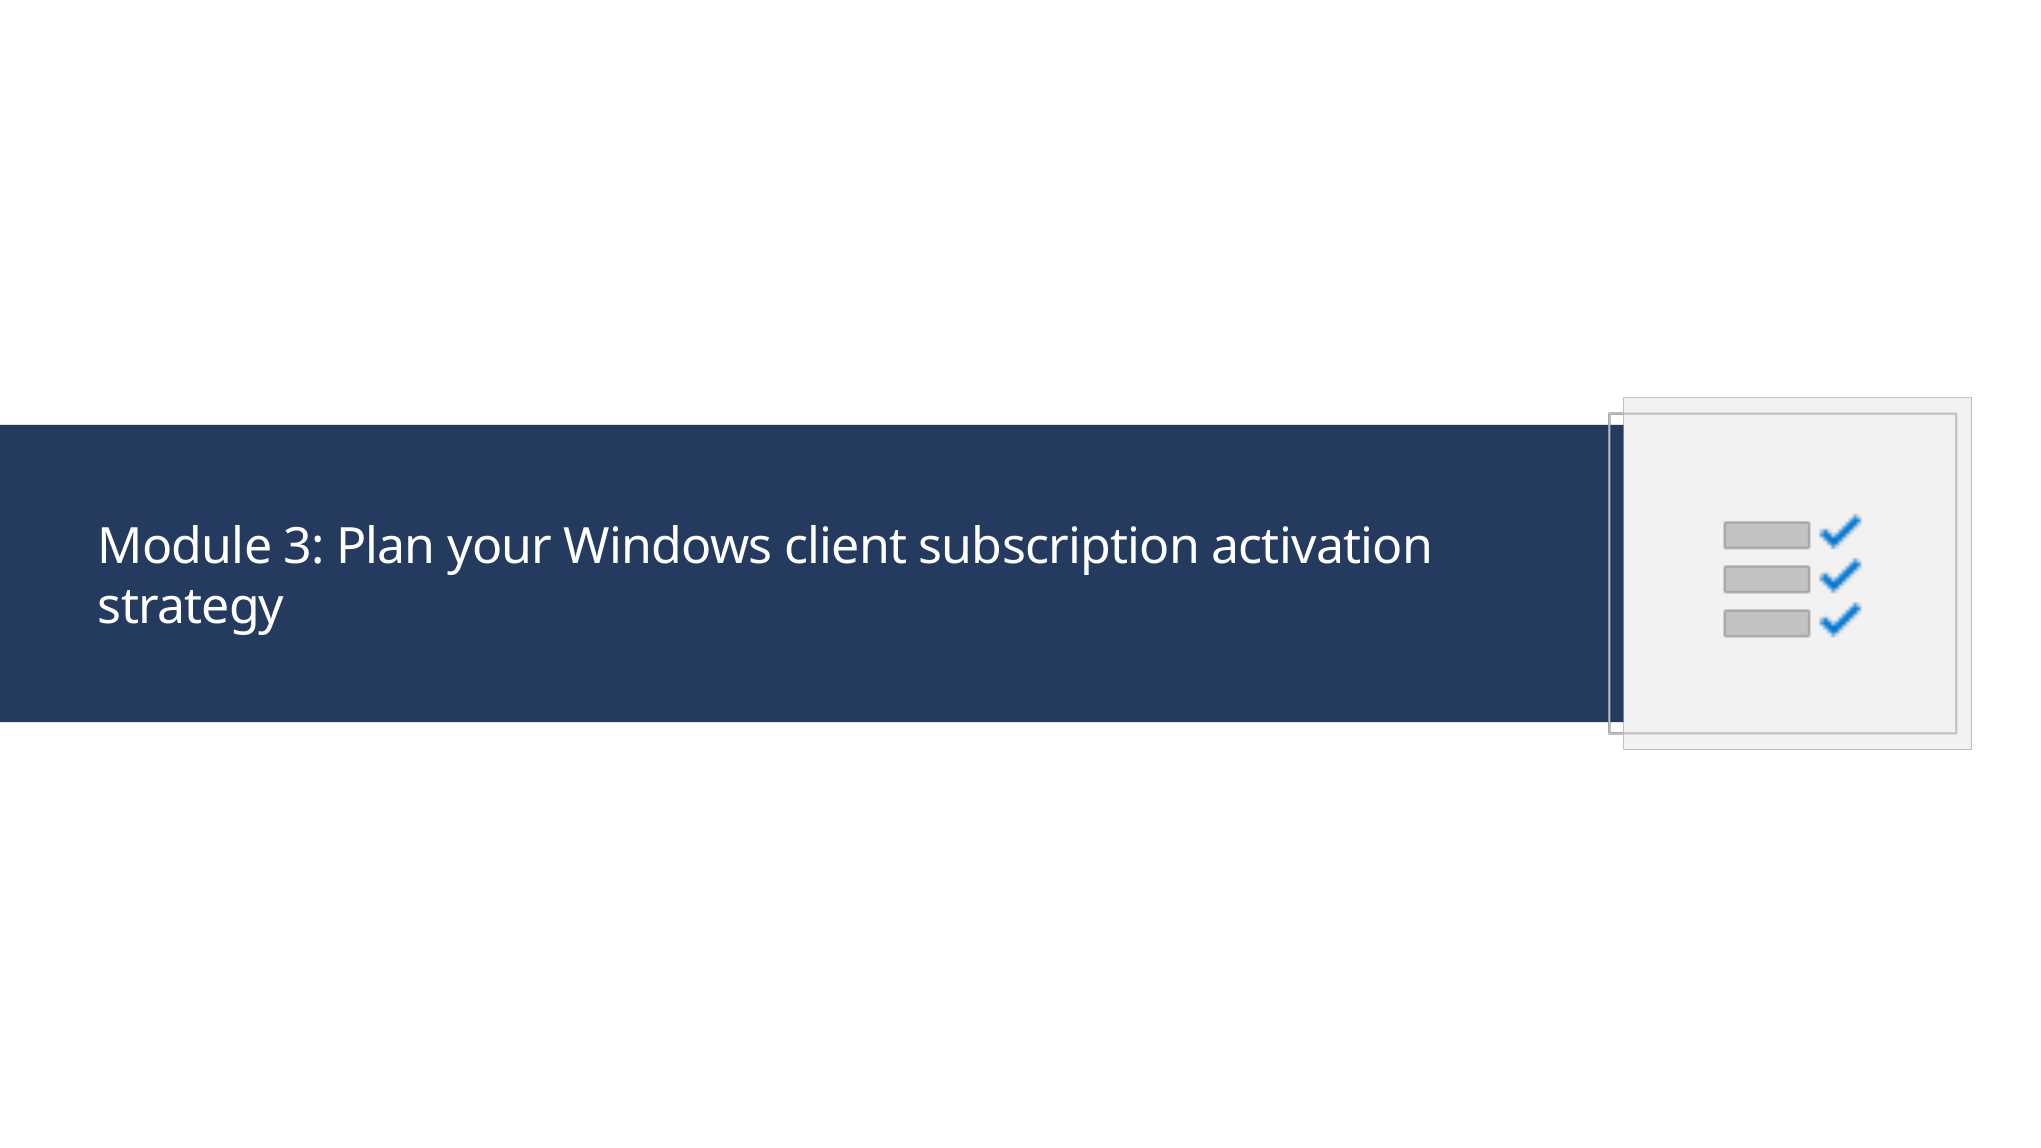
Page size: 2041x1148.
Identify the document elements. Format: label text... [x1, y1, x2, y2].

title Module 3: Plan your Windows client subscription activation strategy [97, 543, 1610, 604]
picture [0, 0, 2041, 1148]
